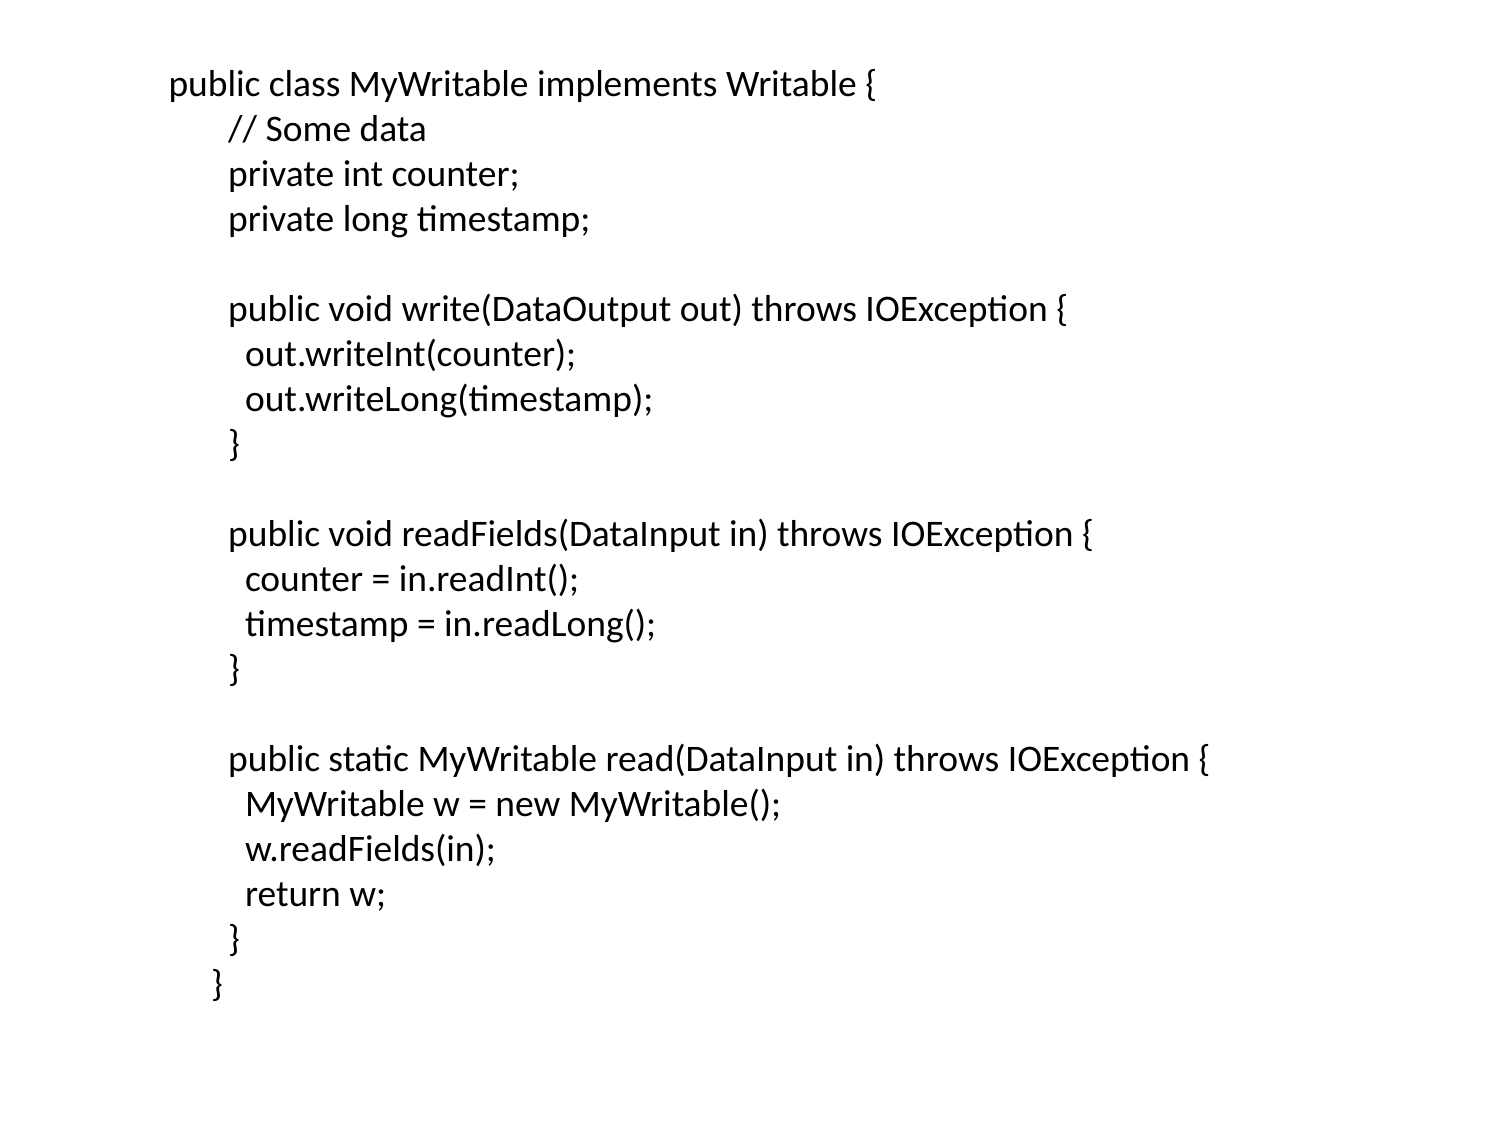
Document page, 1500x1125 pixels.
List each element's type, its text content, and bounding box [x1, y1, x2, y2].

text_box public class MyWritable implements Writable { // Some data private int counter; private long timestamp; public void write(DataOutput out) throws IOException { out.writeInt(counter); out.writeLong(timestamp); } public void readFields(DataInput in) throws IOException { counter = in.readInt(); timestamp = in.readLong(); } public static MyWritable read(DataInput in) throws IOException { MyWritable w = new MyWritable(); w.readFields(in); return w; } } [153, 51, 1394, 1056]
